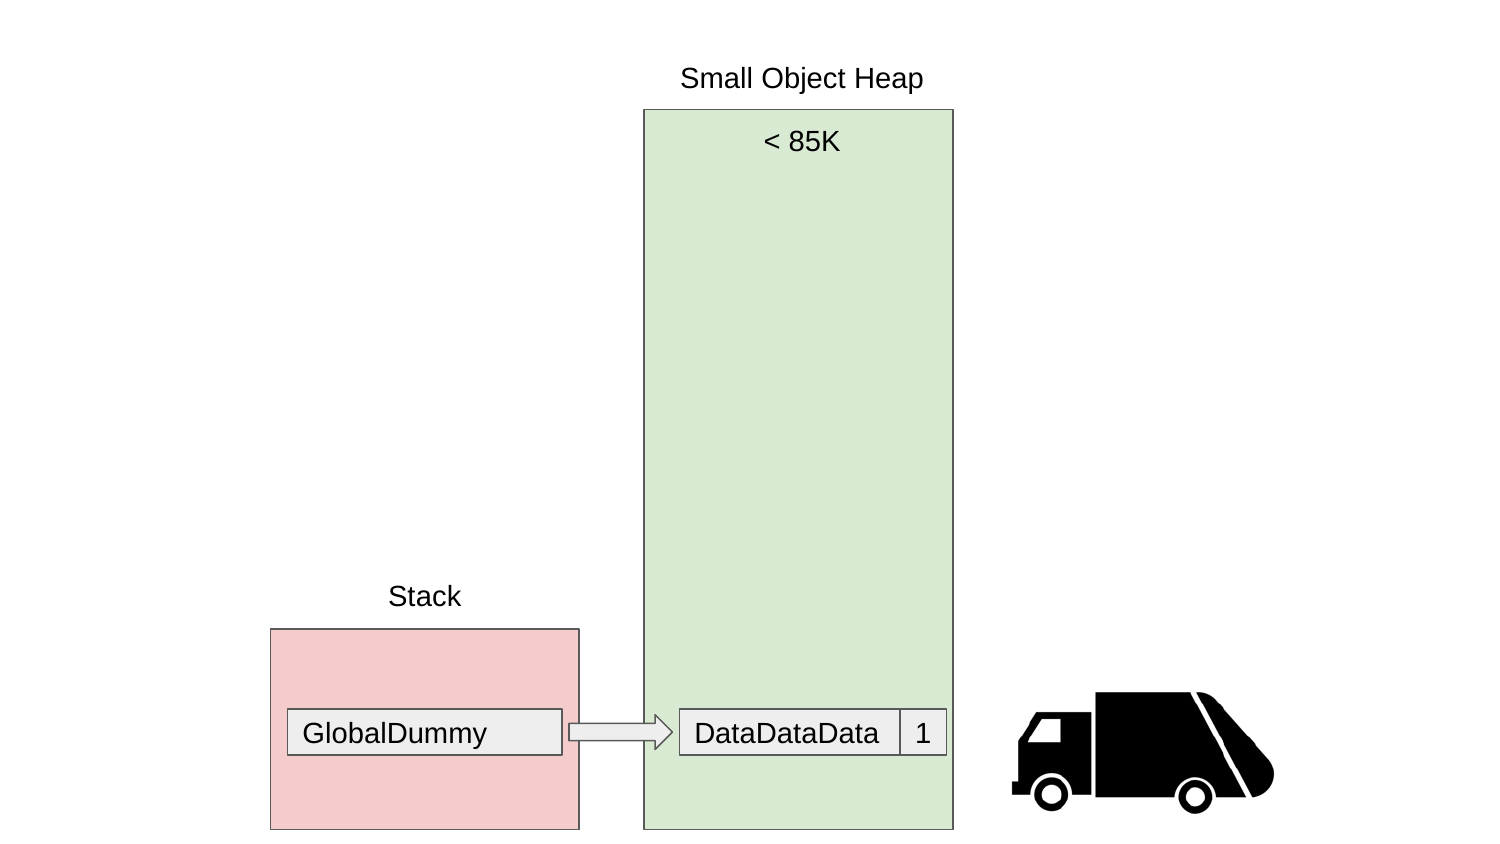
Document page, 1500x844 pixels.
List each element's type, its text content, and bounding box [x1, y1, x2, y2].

text_box < 85K [651, 107, 953, 172]
text_box [644, 109, 953, 830]
text_box Small Object Heap [651, 44, 953, 107]
text_box Stack [304, 562, 546, 627]
text_box 1 [899, 709, 947, 756]
text_box [568, 714, 673, 750]
text_box [270, 628, 580, 830]
text_box GlobalDummy [287, 709, 563, 756]
picture [997, 606, 1289, 844]
text_box DataDataData [679, 709, 899, 756]
